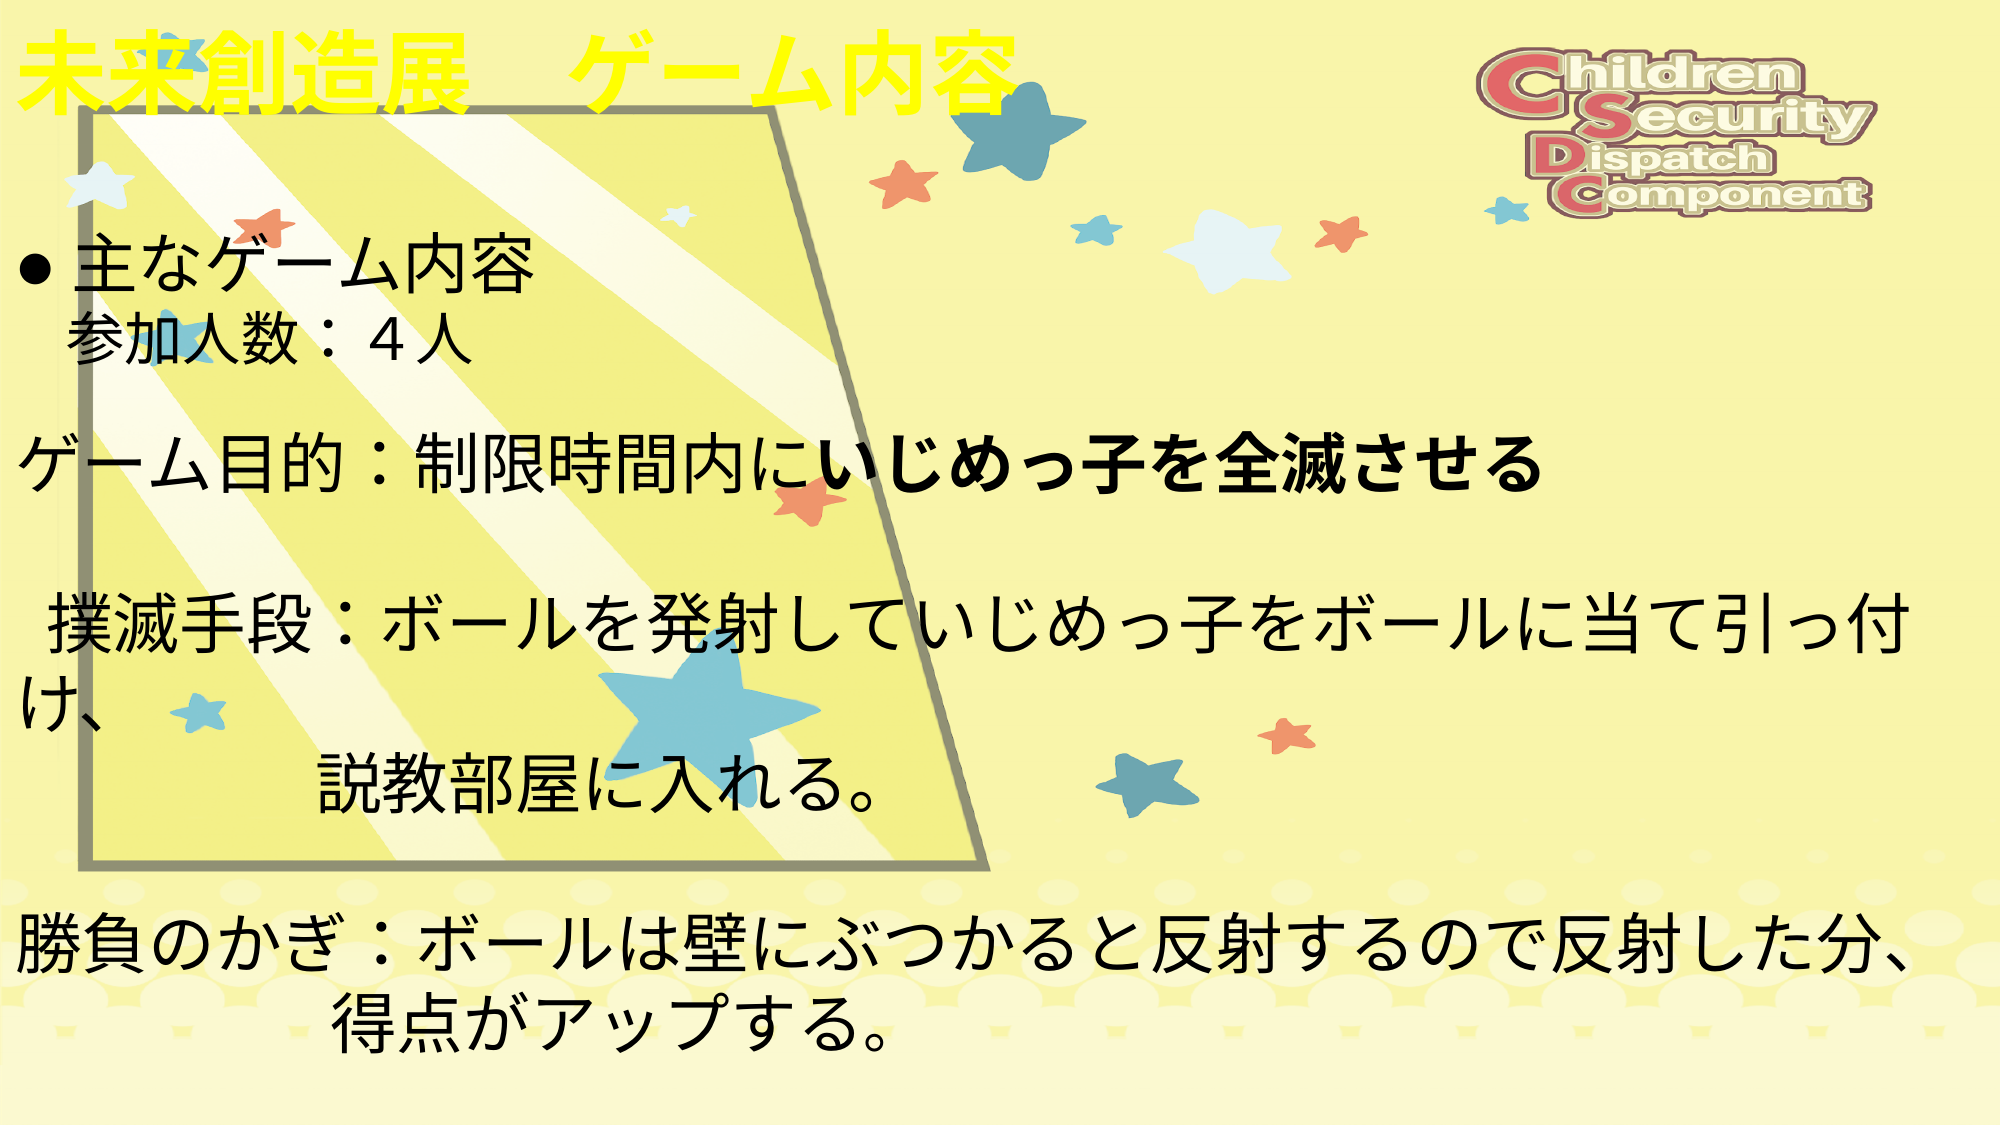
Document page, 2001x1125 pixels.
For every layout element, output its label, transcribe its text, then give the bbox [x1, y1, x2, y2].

title 未来創造展 ゲーム内容 [0, 0, 2000, 156]
text_box ●主なゲーム内容 参加人数：４人 ゲーム目的：制限時間内にいじめっ子を全滅させる 撲滅手段：ボールを発射していじめっ子をボールに当て引っ付け、 説教部屋に入れる。 勝負のかぎ：ボールは壁にぶつかると反射するので反射した分、 得点がアップする。 [0, 214, 2000, 1125]
